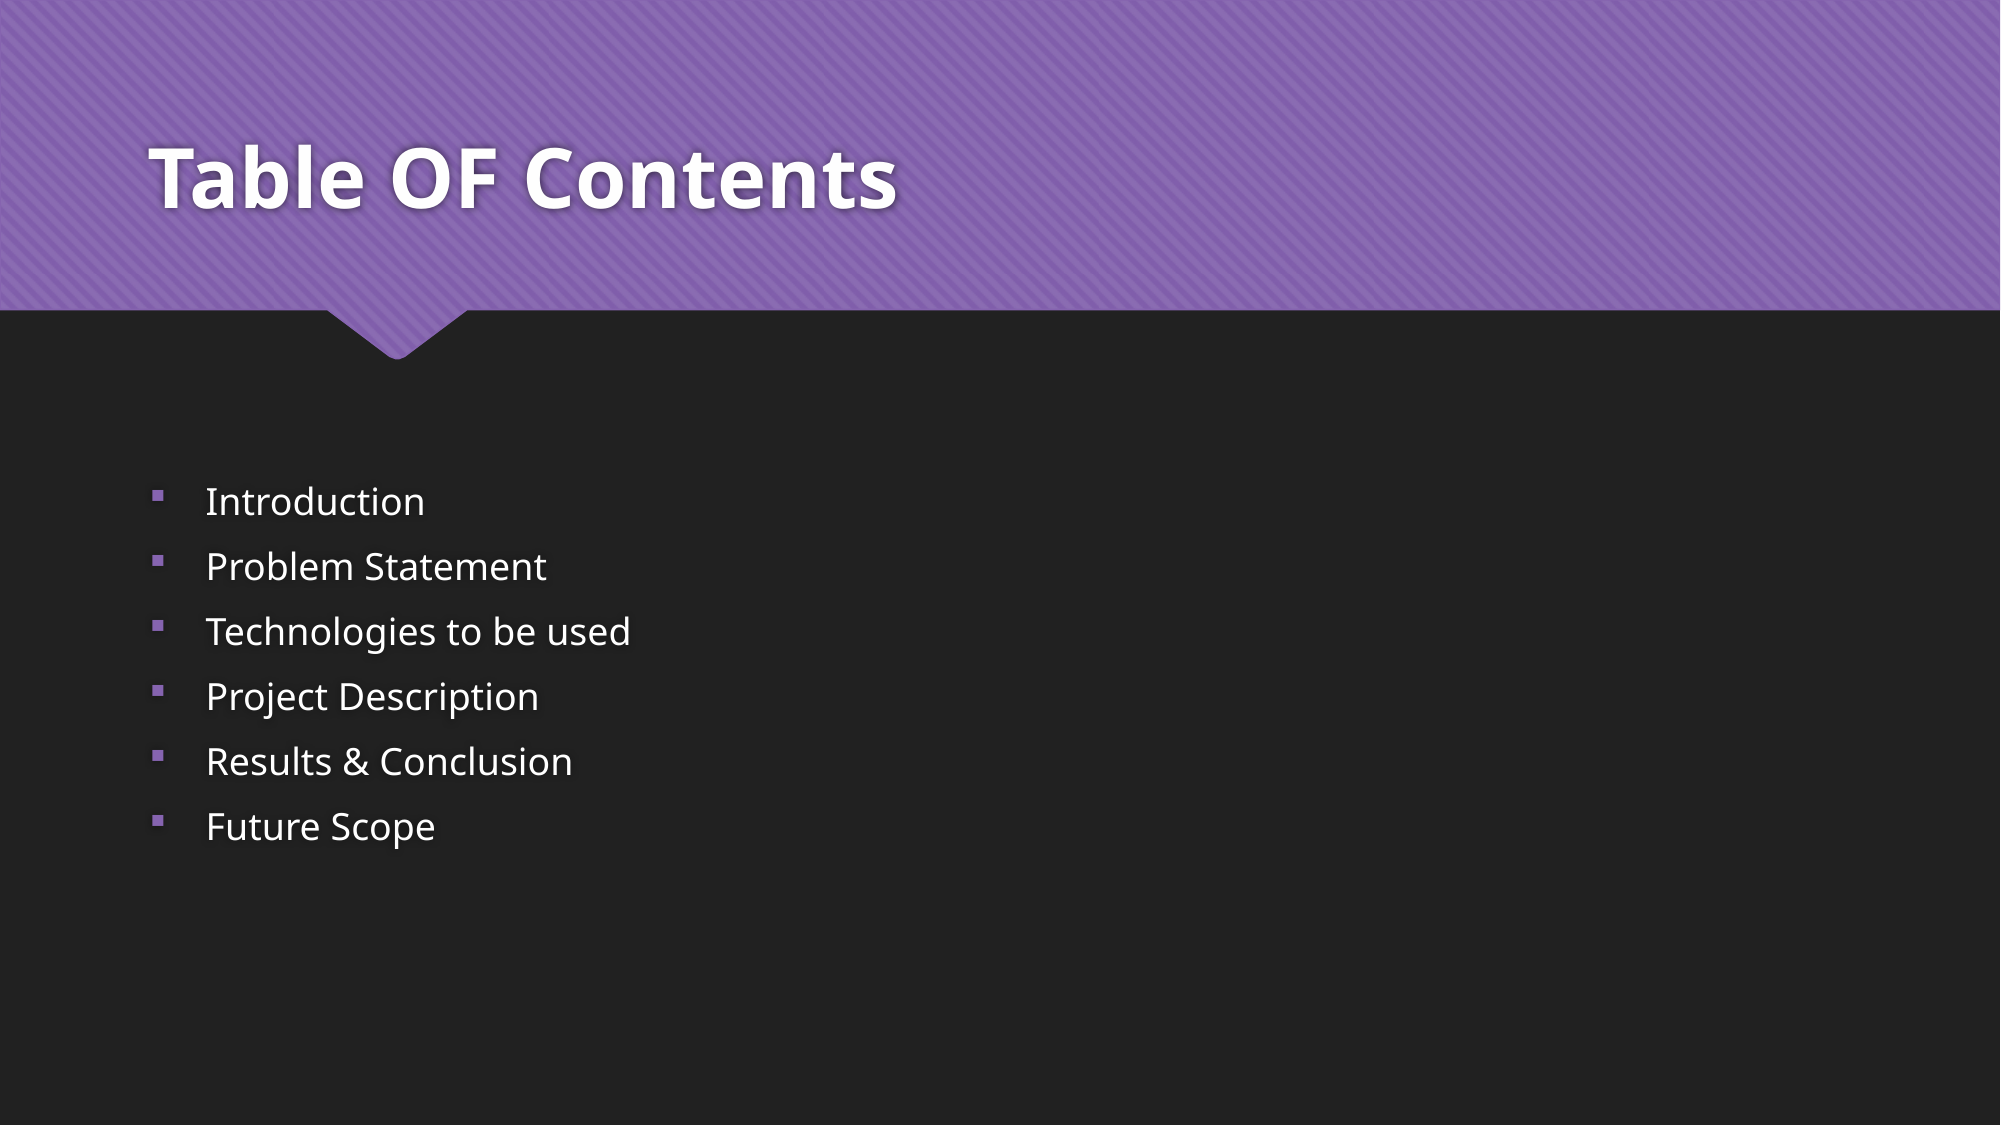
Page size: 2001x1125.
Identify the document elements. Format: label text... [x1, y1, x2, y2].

title Table OF Contents [132, 73, 1868, 233]
list Introduction Problem Statement Technologies to be used Project Description Results & Conclusion Future Scope [134, 364, 1866, 962]
